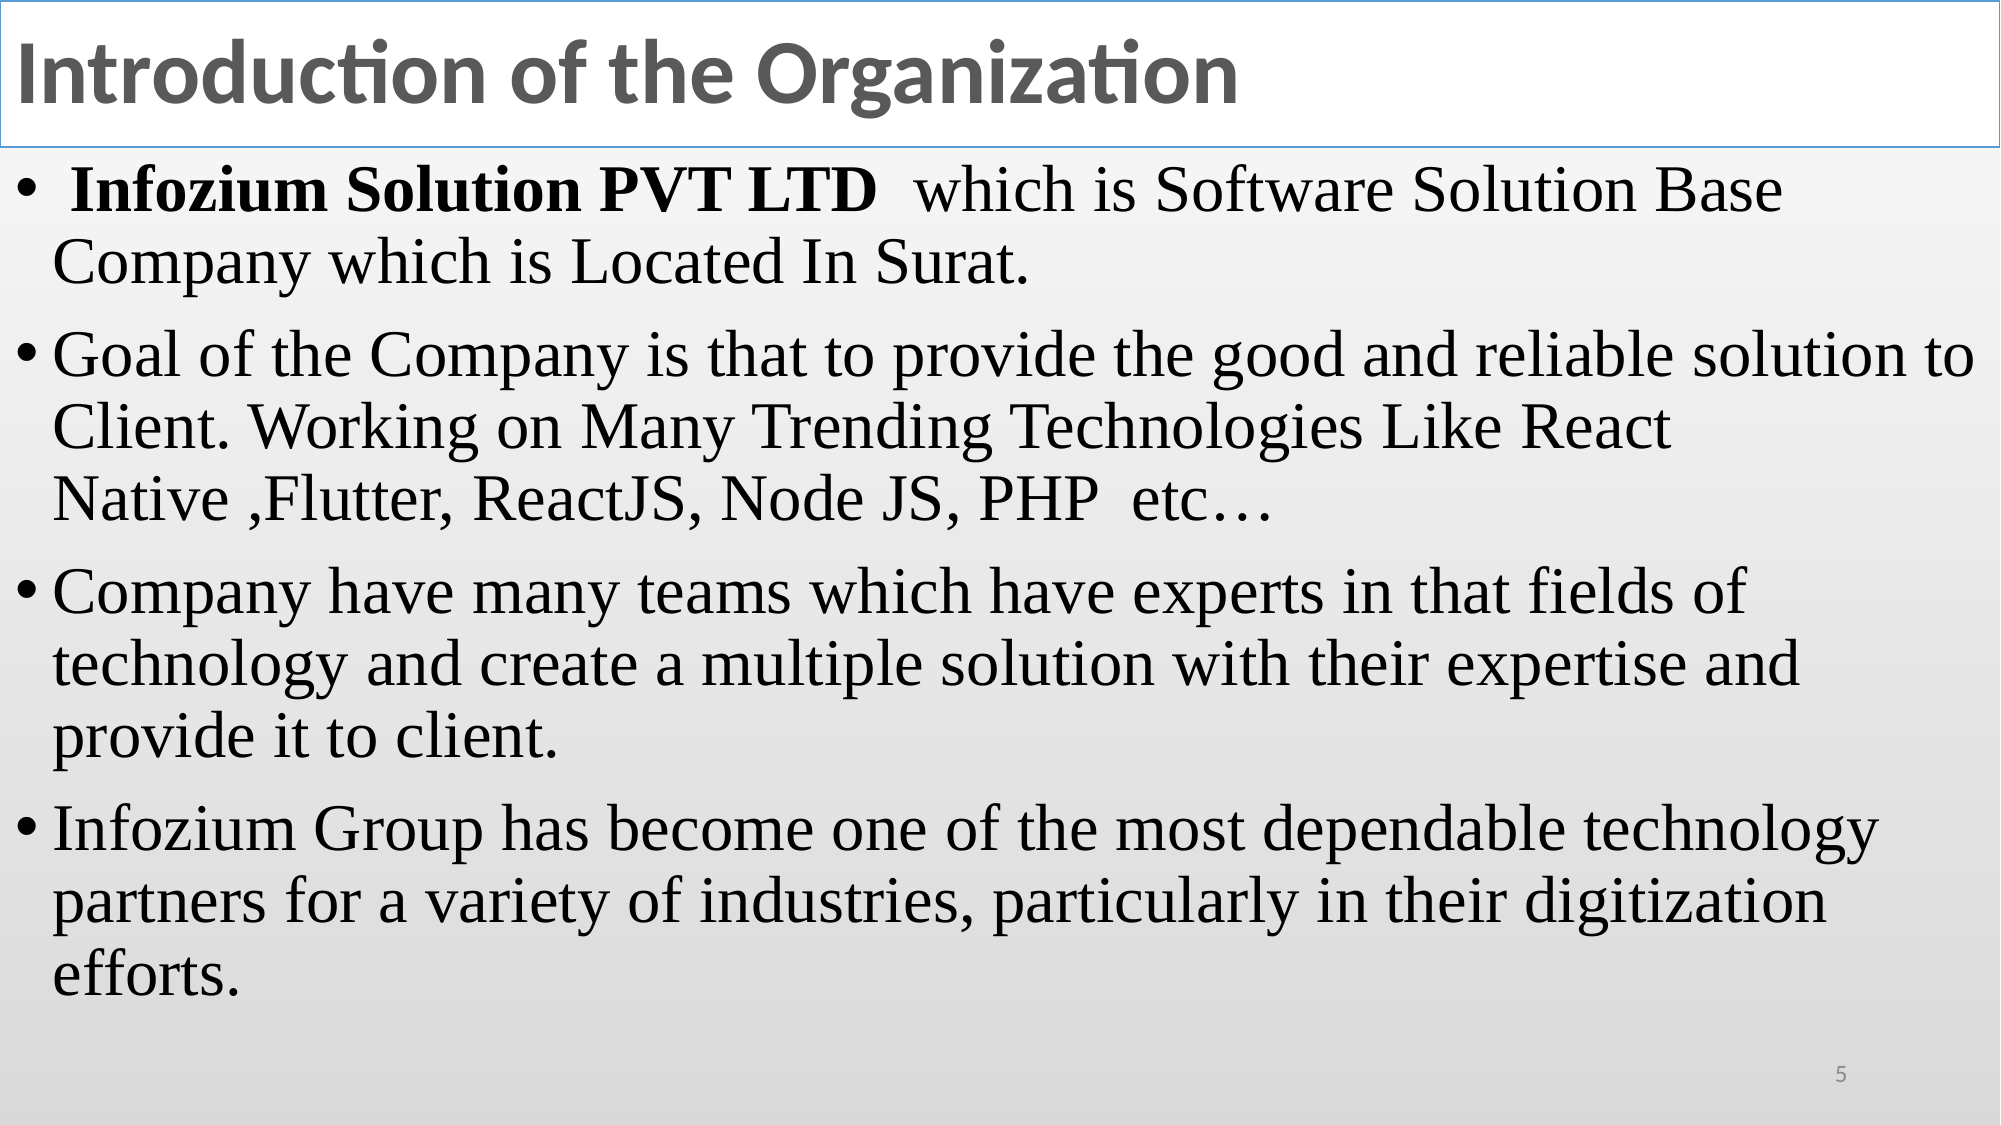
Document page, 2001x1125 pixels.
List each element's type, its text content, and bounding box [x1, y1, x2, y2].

list Infozium Solution PVT LTD which is Software Solution Base Company which is Located In Surat. Goal of the Company is that to provide the good and reliable solution to Client. Working on Many Trending Technologies Like React Native ,Flutter, ReactJS, Node JS, PHP etc… Company have many teams which have experts in that fields of technology and create a multiple solution with their expertise and provide it to client. Infozium Group has become one of the most dependable technology partners for a variety of industries, particularly in their digitization efforts. [0, 146, 2000, 1125]
slide_number 5 [1412, 1042, 1863, 1103]
title Introduction of the Organization [0, 0, 2000, 146]
